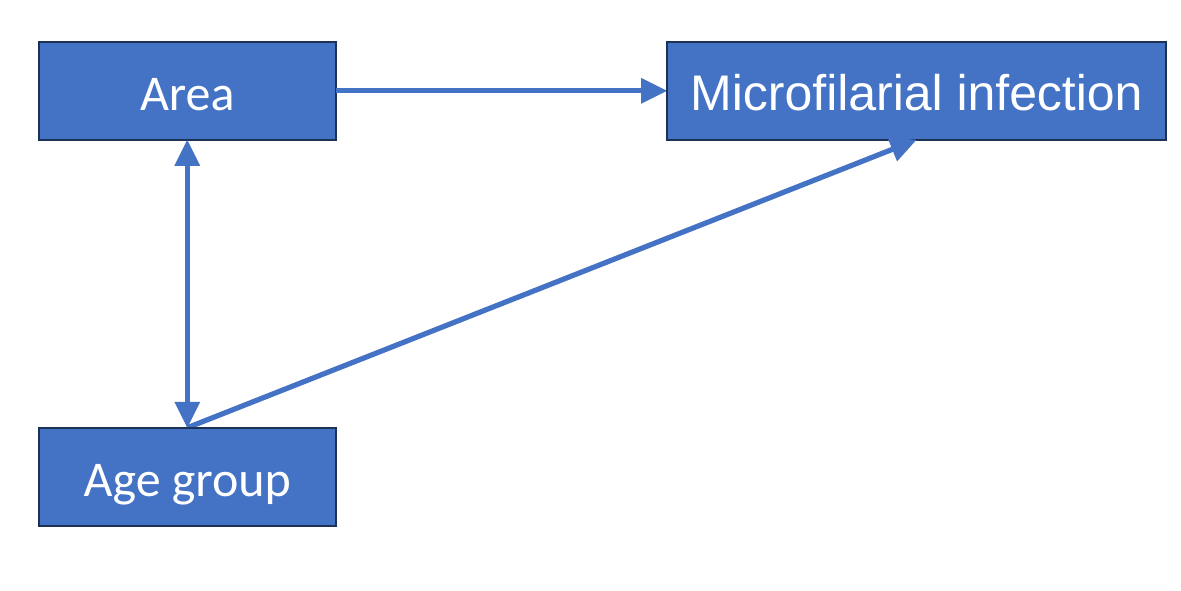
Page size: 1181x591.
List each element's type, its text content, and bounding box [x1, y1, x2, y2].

text_box Area [38, 41, 337, 141]
text_box Age group [38, 427, 337, 527]
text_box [188, 139, 917, 428]
text_box Microfilarial infection [666, 41, 1167, 141]
